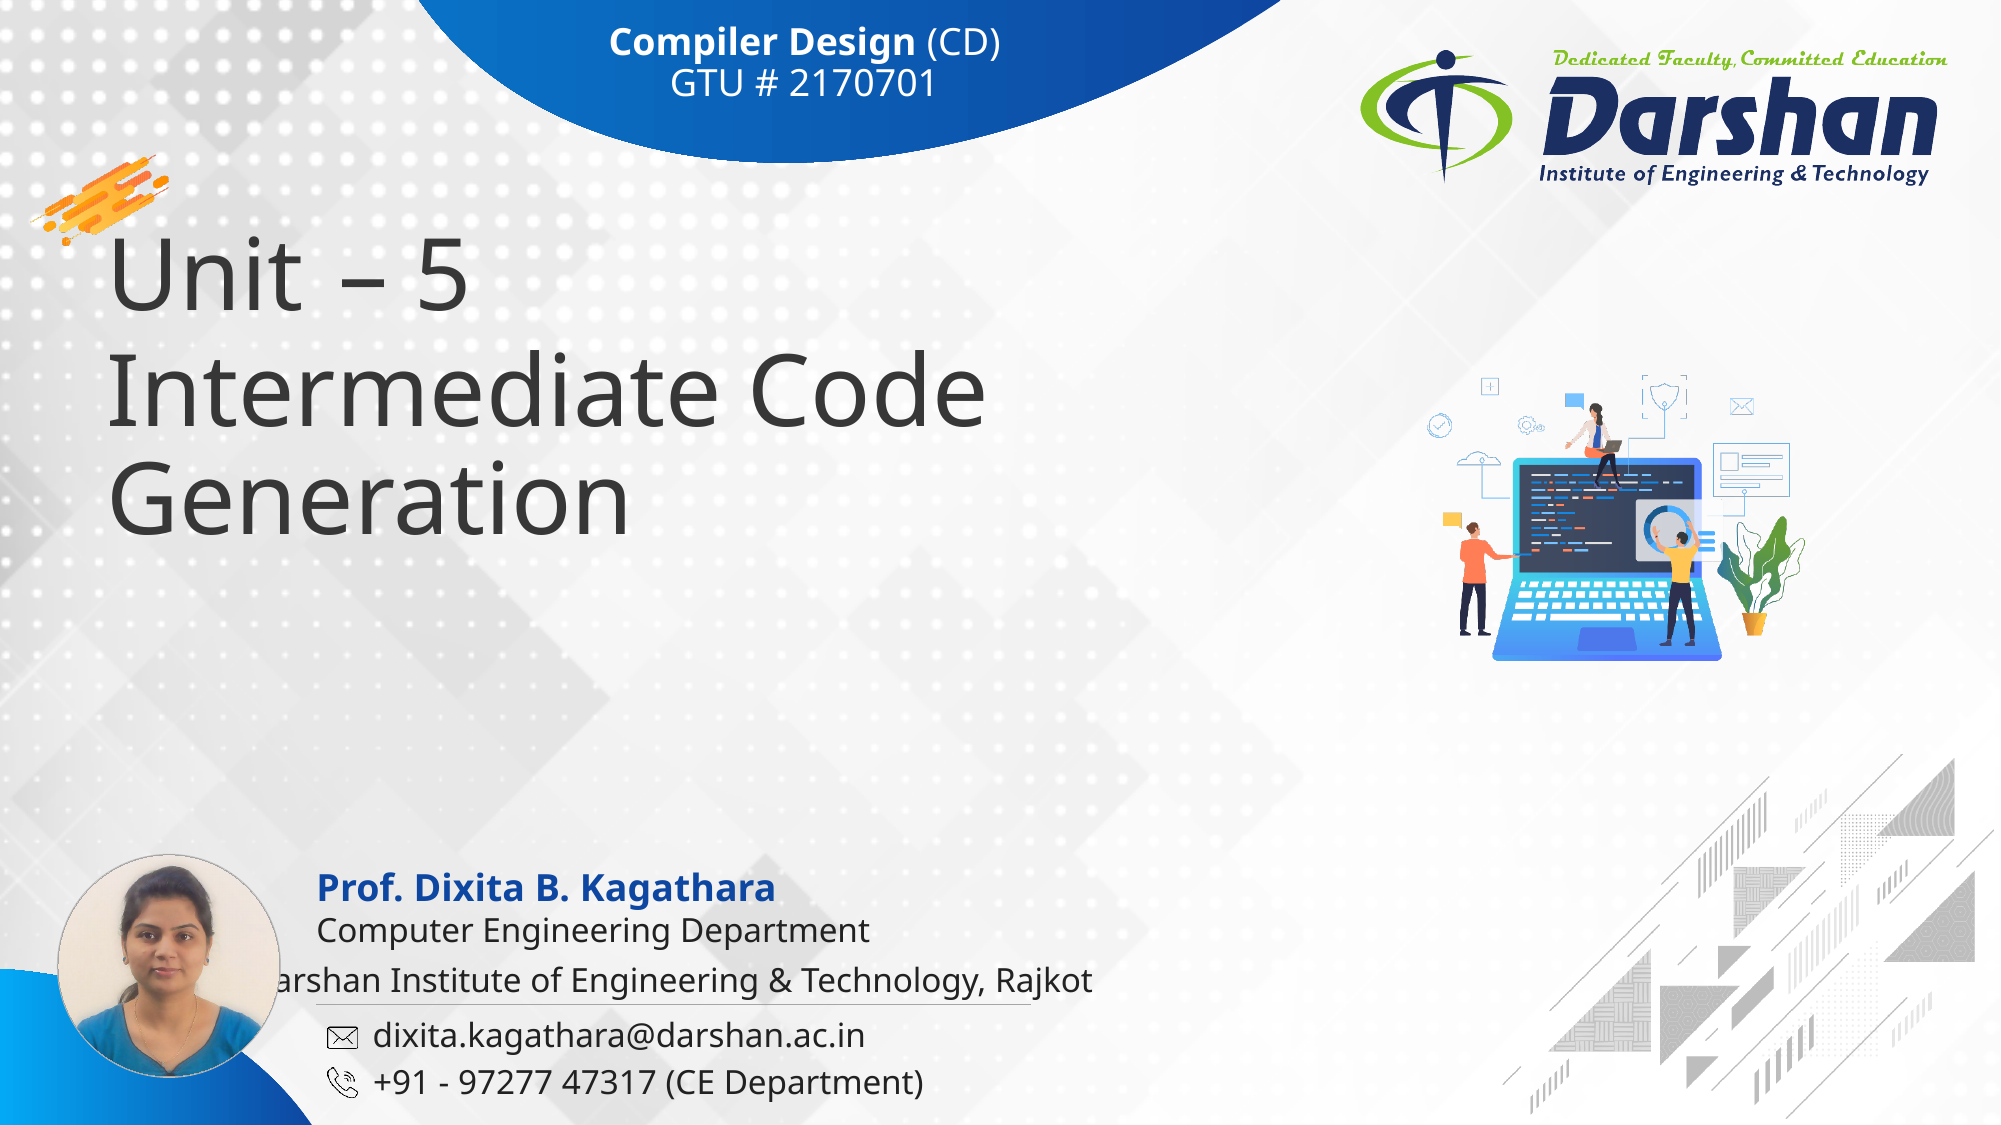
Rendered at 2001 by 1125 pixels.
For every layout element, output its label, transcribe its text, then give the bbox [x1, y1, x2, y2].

title Unit – 5 Intermediate Code Generation [91, 184, 1342, 608]
picture [57, 854, 280, 1077]
picture [1360, 50, 1948, 186]
list dixita.kagathara@darshan.ac.in [357, 1013, 971, 1061]
picture [10, 137, 189, 265]
picture [327, 1022, 357, 1053]
list Prof. Dixita B. Kagathara [301, 865, 1217, 913]
list Computer Engineering Department [301, 913, 915, 956]
list +91 - 97277 47317 (CE Department) [358, 1059, 972, 1108]
picture [1384, 343, 1847, 692]
picture [327, 1067, 358, 1098]
list Compiler Design (CD) GTU # 2170701 [423, 3, 1186, 124]
